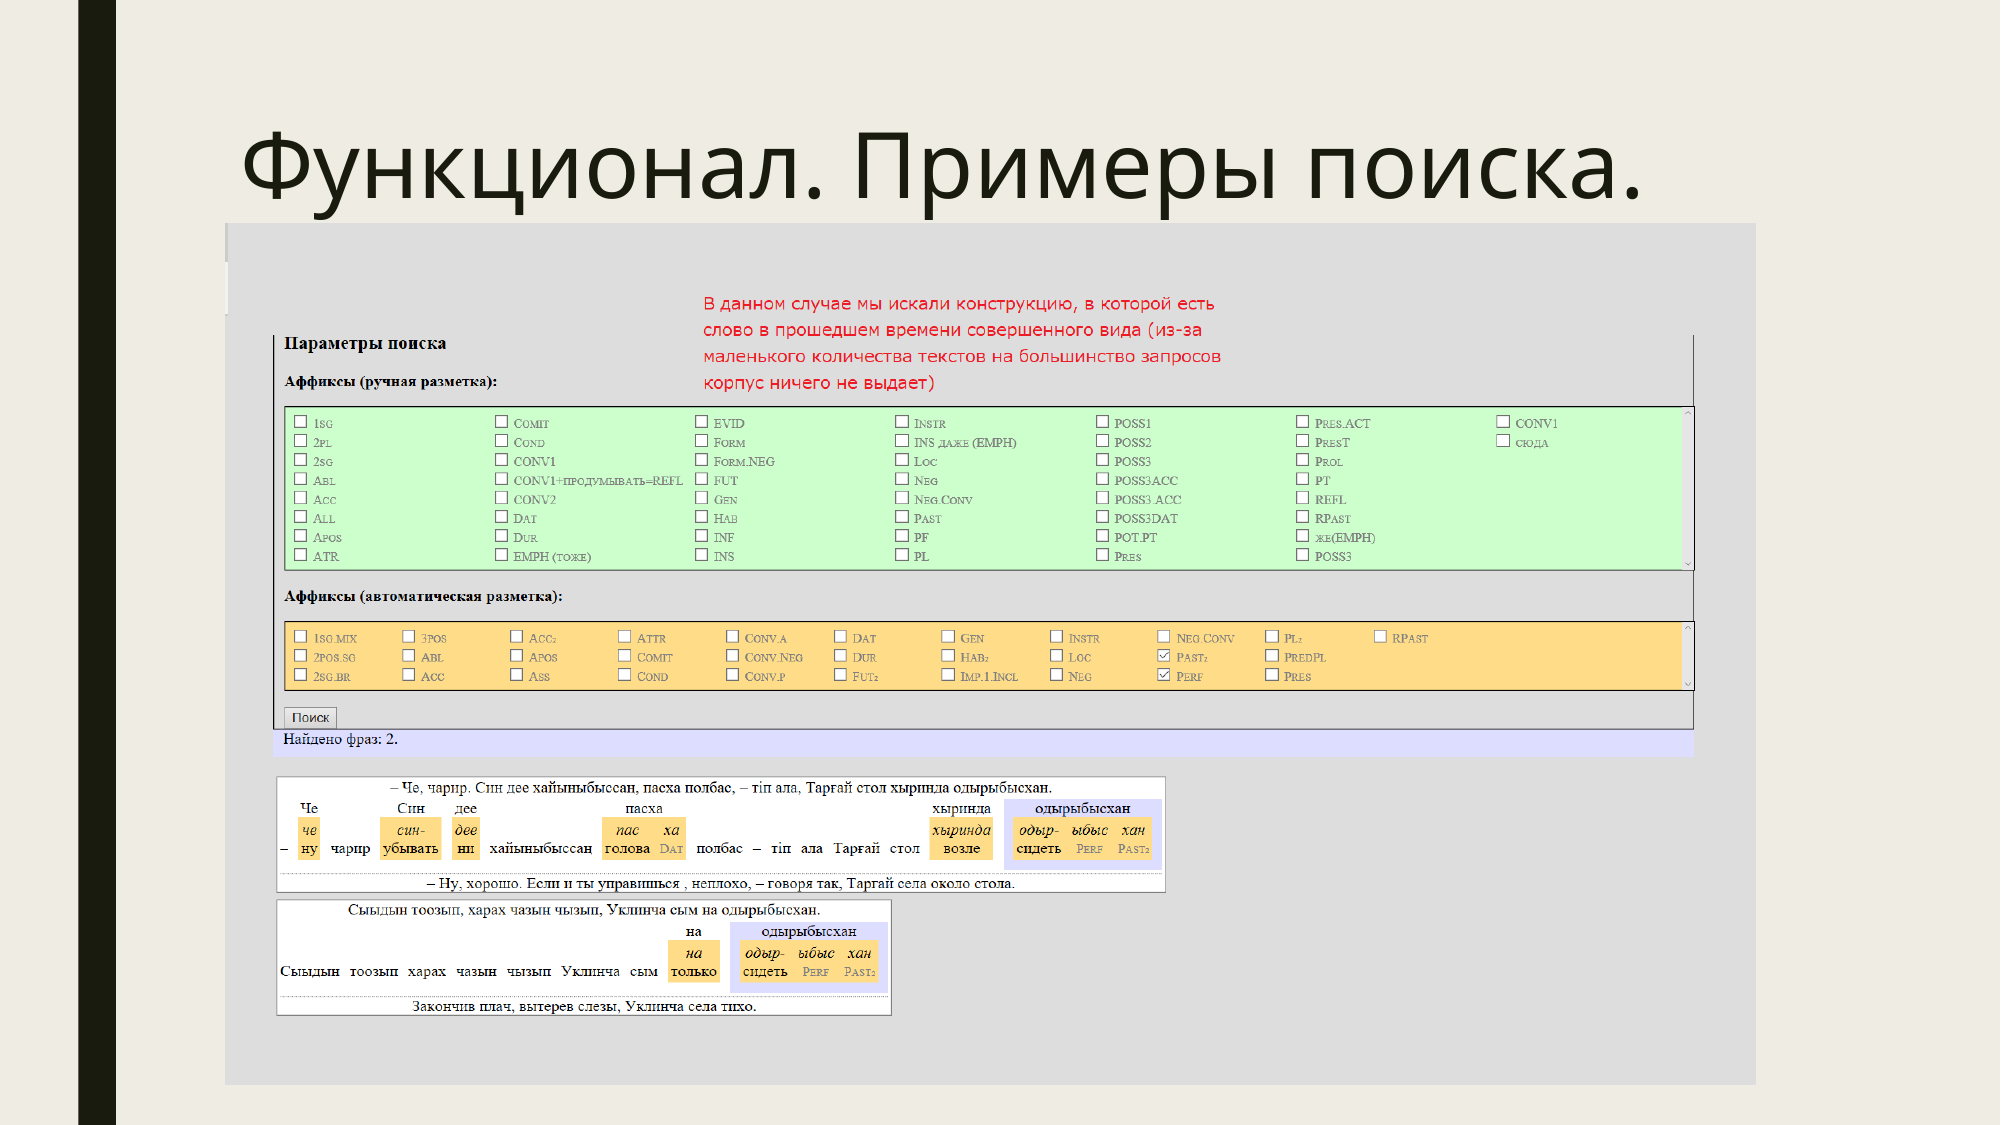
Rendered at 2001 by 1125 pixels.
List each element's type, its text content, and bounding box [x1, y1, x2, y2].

title Функционал. Примеры поиска. [225, 112, 1800, 357]
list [224, 224, 1756, 1085]
